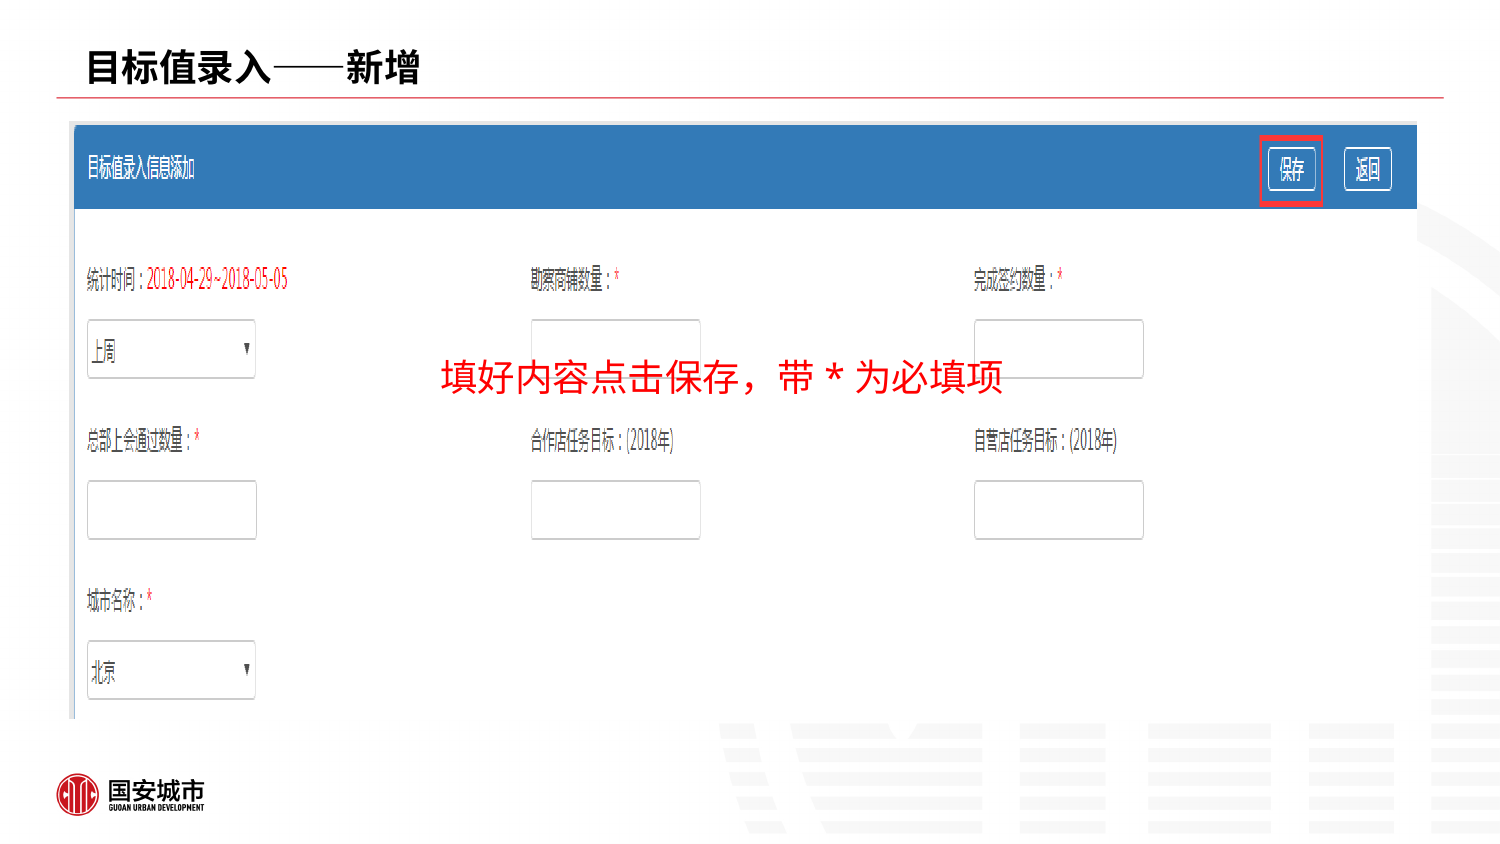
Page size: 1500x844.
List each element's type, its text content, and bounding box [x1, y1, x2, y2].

picture [0, 0, 1500, 844]
title 目标值录入——新增 [69, 32, 1319, 101]
